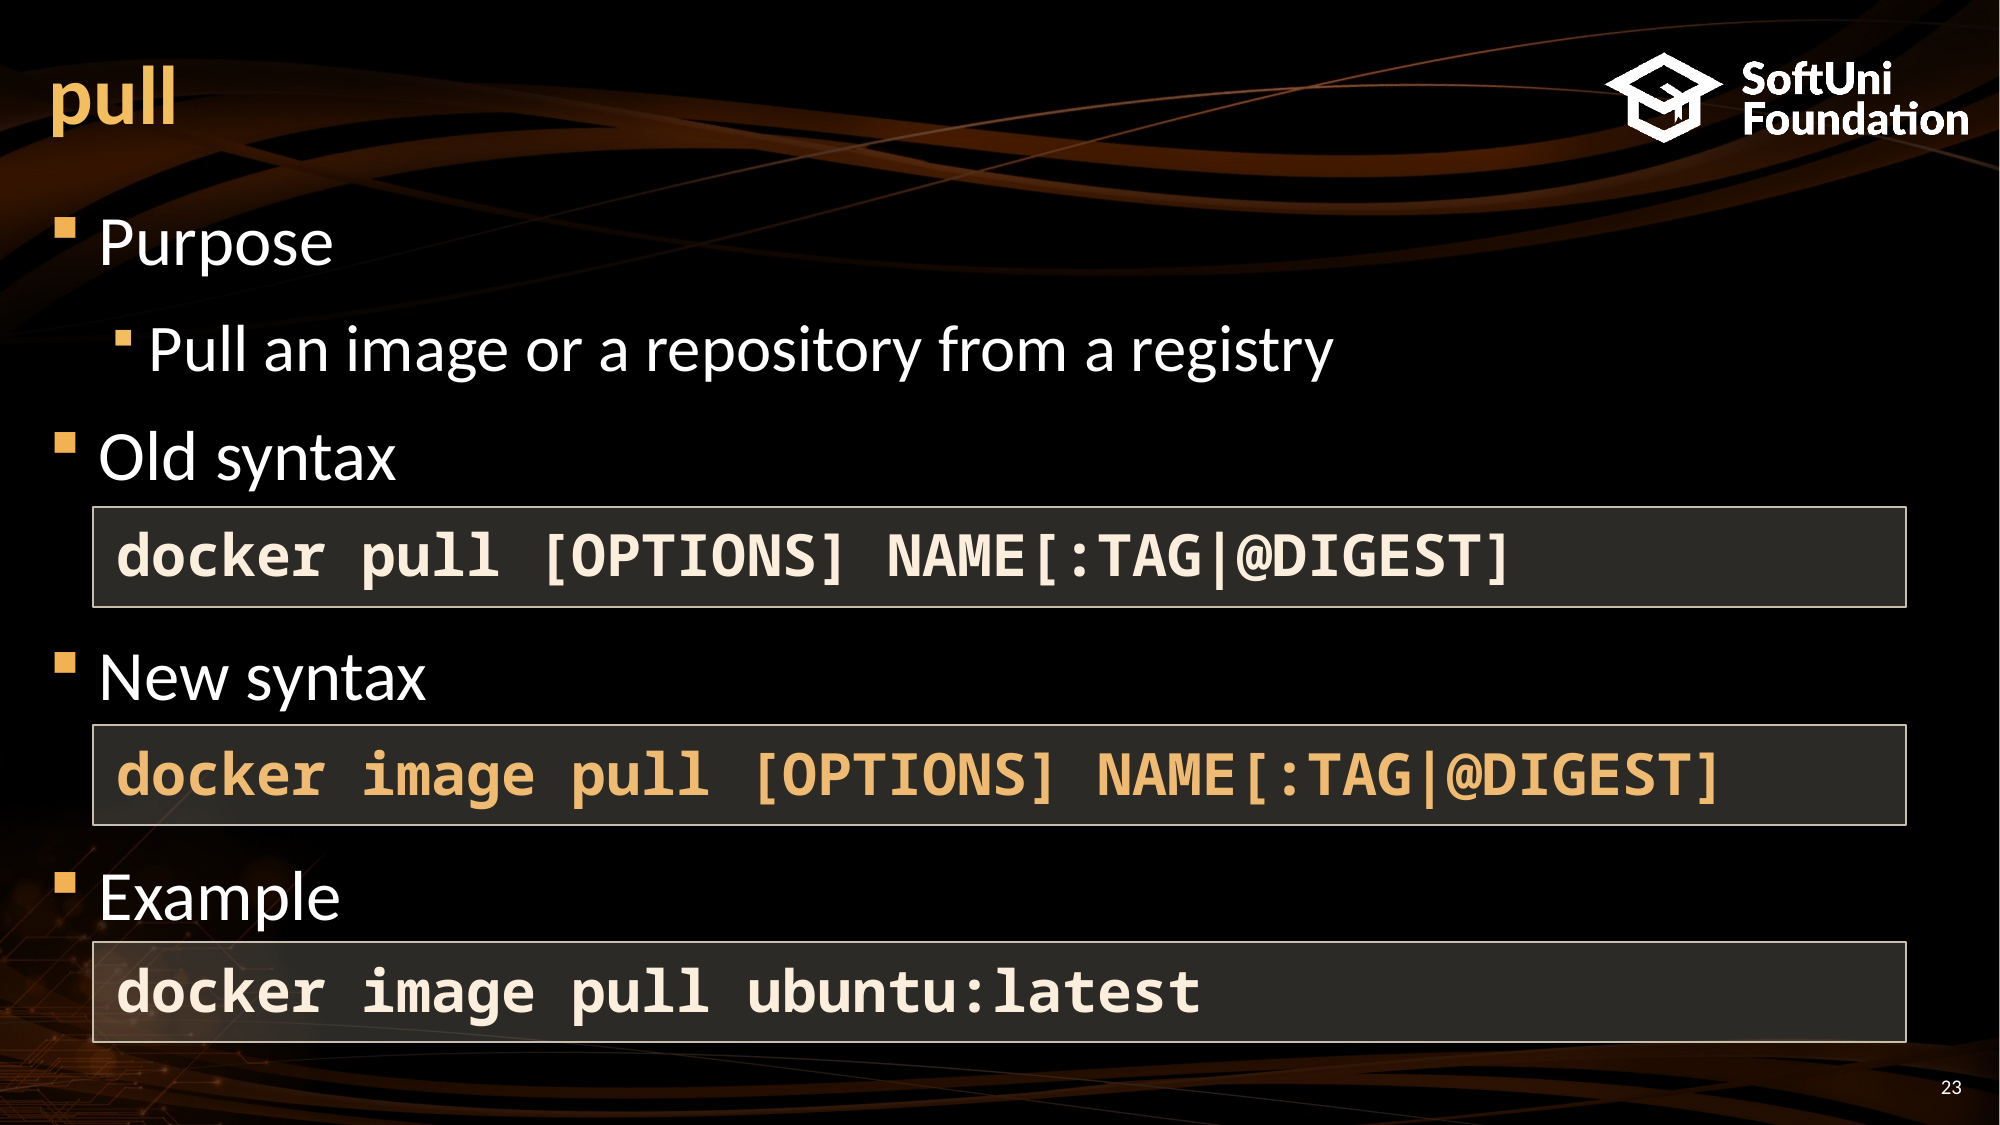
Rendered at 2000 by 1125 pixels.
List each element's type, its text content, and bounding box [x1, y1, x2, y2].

text_box docker image pull ubuntu:latest [93, 941, 1906, 1042]
picture [0, 0, 2000, 1125]
text_box docker image pull [OPTIONS] NAME[:TAG|@DIGEST] [93, 725, 1906, 825]
text_box docker pull [OPTIONS] NAME[:TAG|@DIGEST] [93, 506, 1906, 607]
list Purpose Pull an image or a repository from a registry Old syntax New syntax Example [31, 188, 1968, 1103]
title pull [30, 6, 1602, 189]
